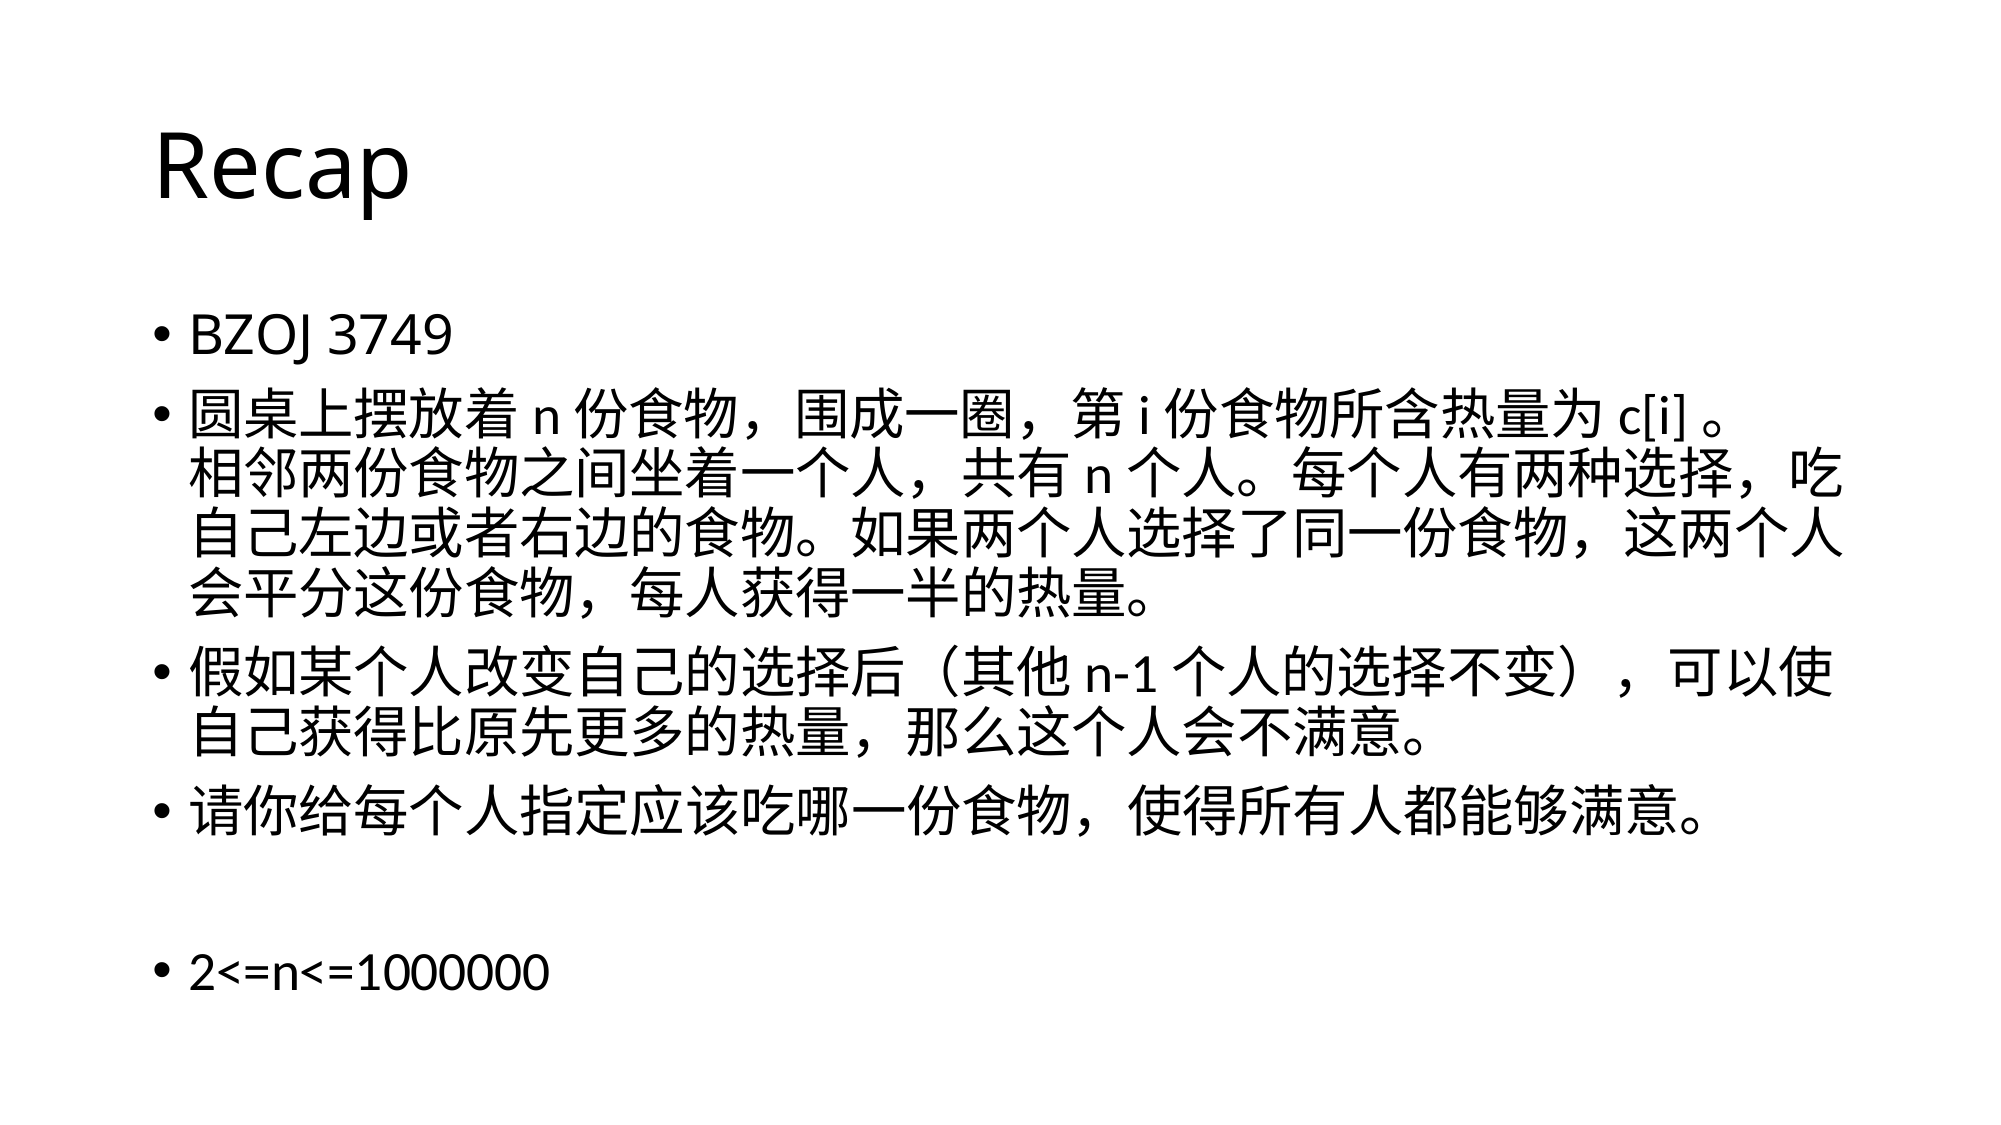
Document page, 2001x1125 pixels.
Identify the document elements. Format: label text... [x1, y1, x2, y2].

title Recap [137, 59, 1863, 278]
list BZOJ 3749 圆桌上摆放着n份食物，围成一圈，第i份食物所含热量为c[i]。 相邻两份食物之间坐着一个人，共有n个人。每个人有两种选择，吃自己左边或者右边的食物。如果两个人选择了同一份食物，这两个人会平分这份食物，每人获得一半的热量。 假如某个人改变自己的选择后（其他n-1个人的选择不变），可以使自己获得比原先更多的热量，那么这个人会不满意。 请你给每个人指定应该吃哪一份食物，使得所有人都能够满意。 2<=n<=1000000 [137, 299, 1863, 1014]
